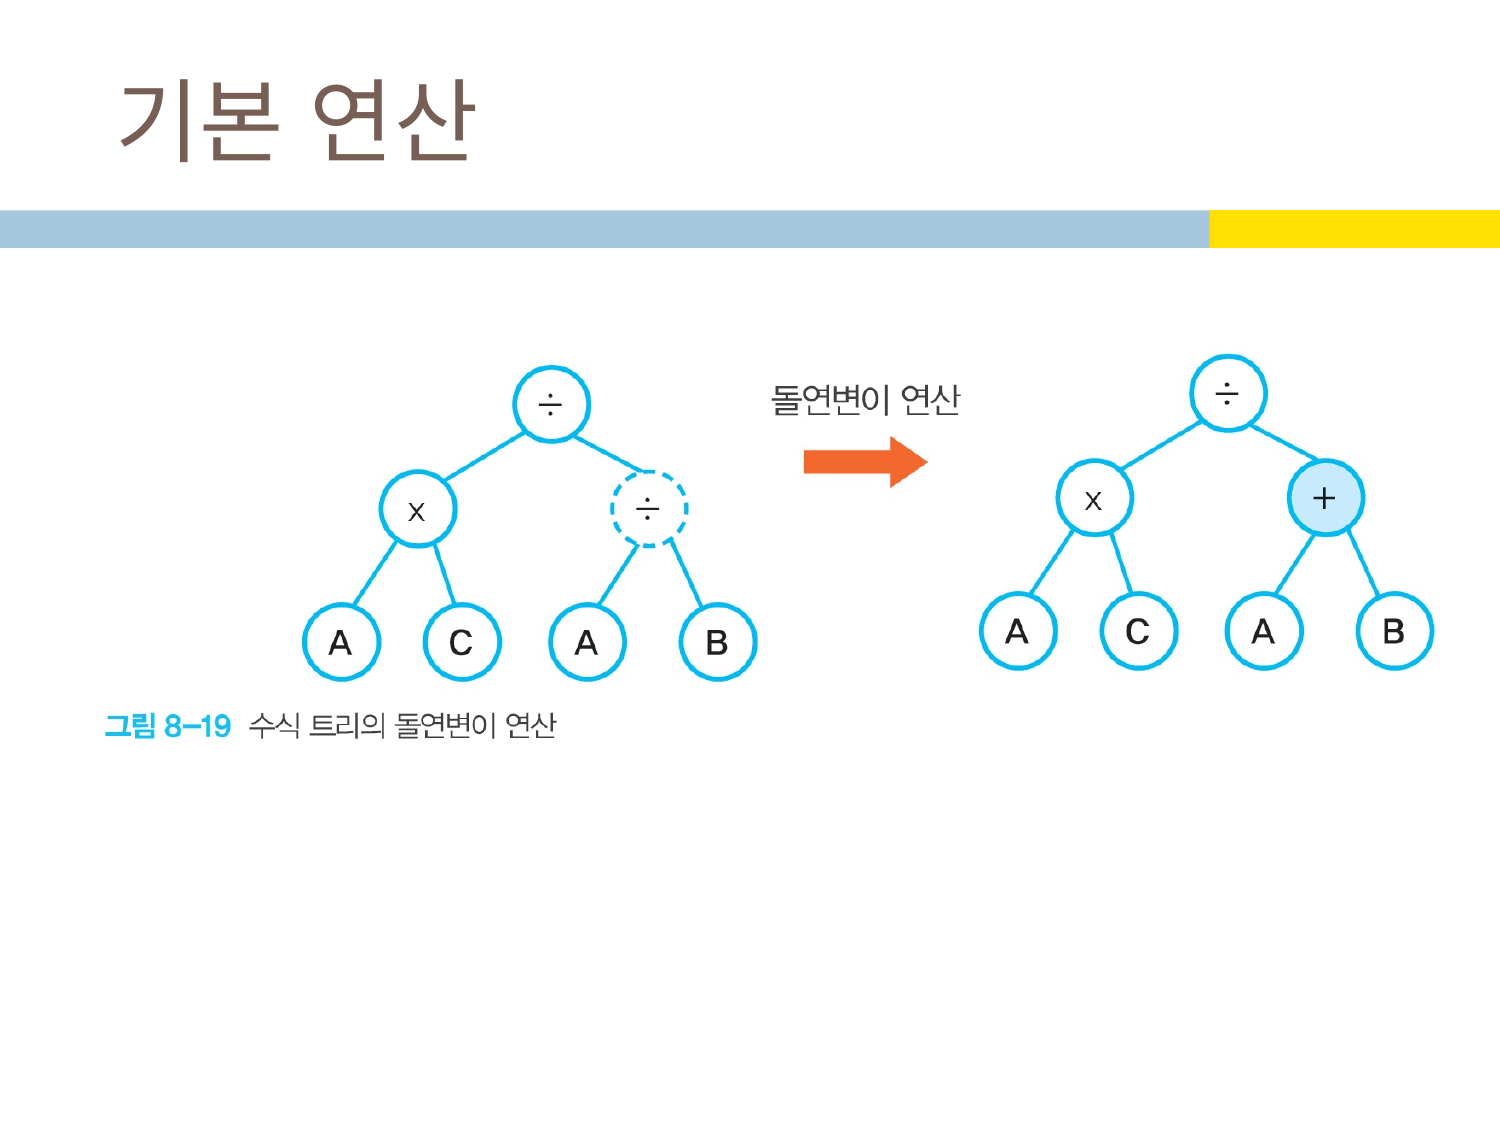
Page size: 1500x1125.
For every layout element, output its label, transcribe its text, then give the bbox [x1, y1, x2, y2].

title 기본 연산 [100, 37, 1438, 200]
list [100, 349, 1439, 742]
